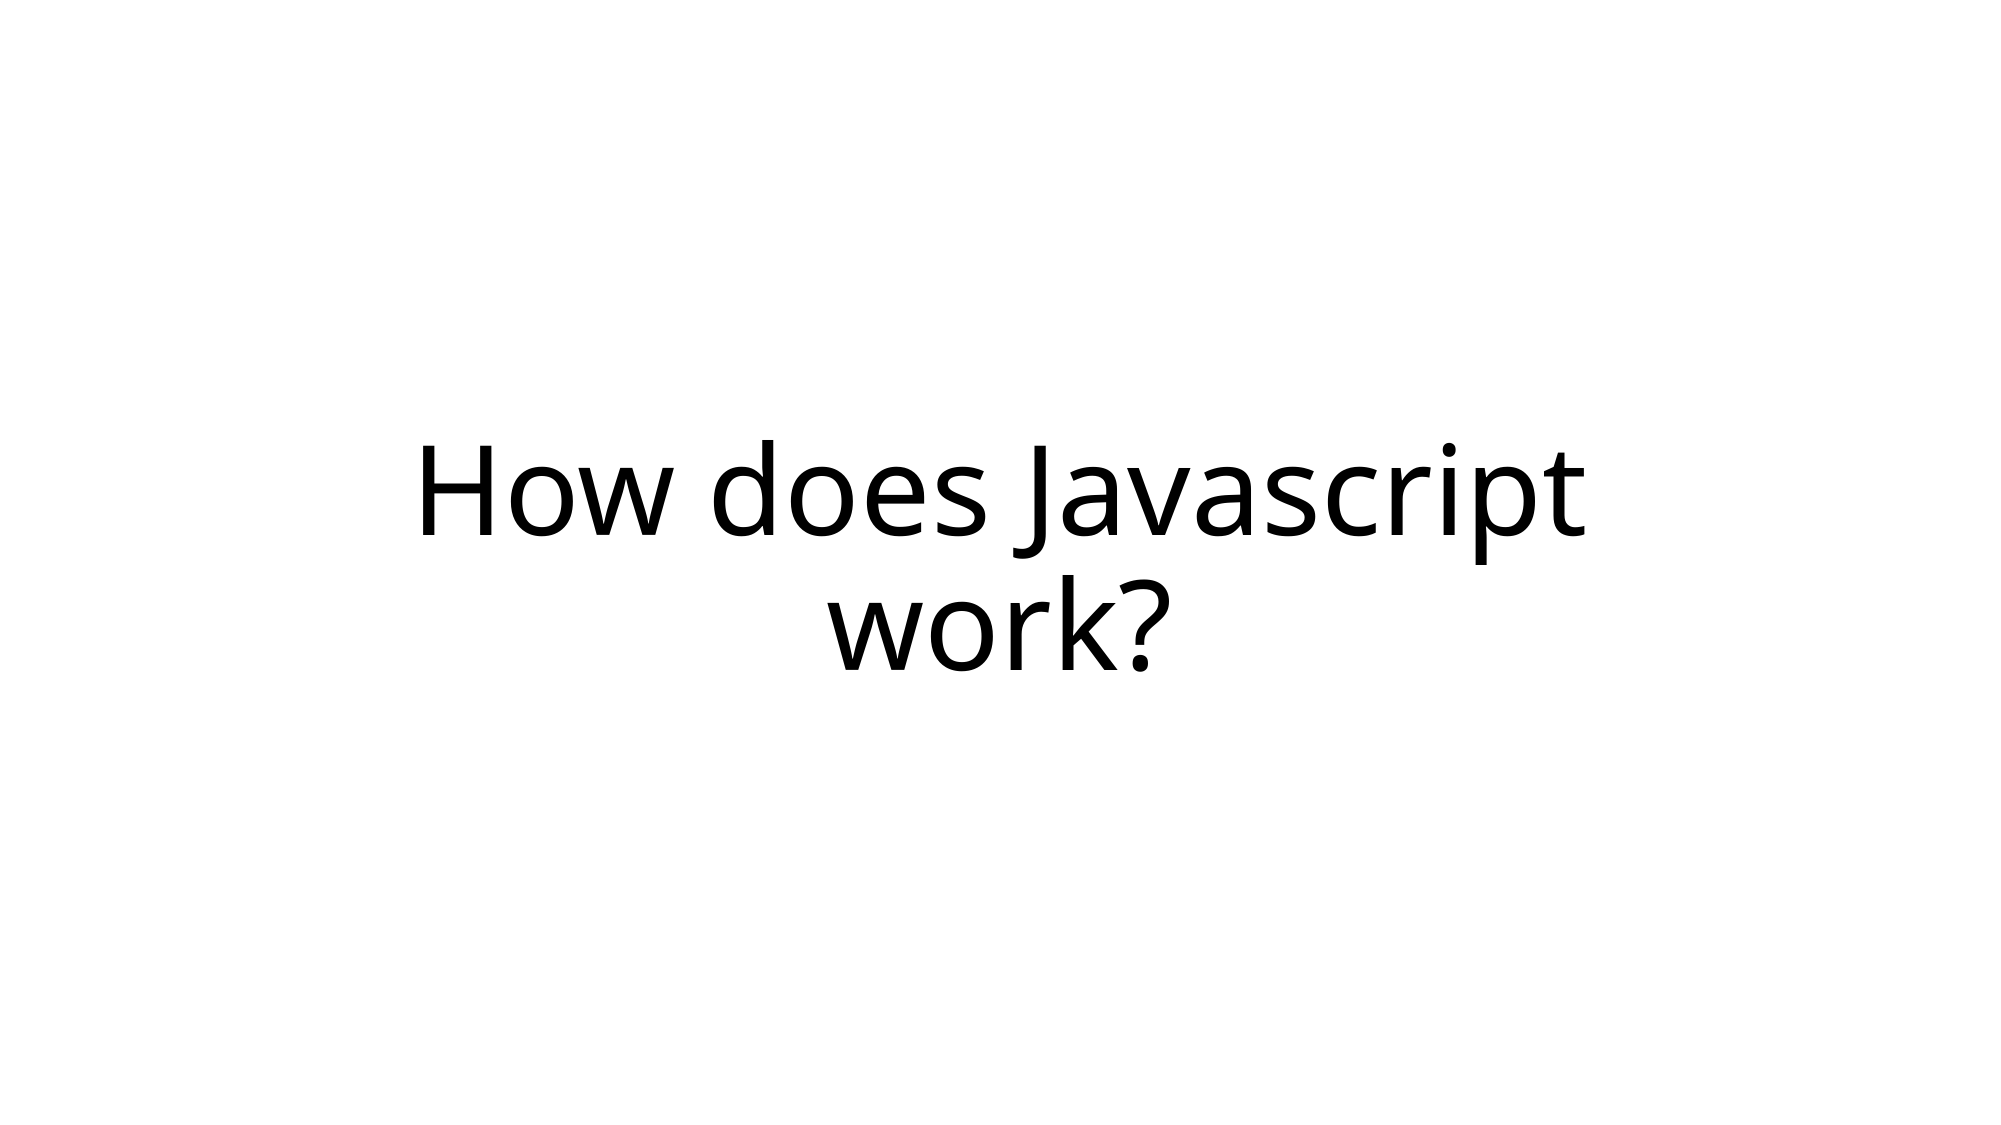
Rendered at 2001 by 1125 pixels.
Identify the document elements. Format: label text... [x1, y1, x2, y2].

title How does Javascript work? [249, 366, 1750, 759]
